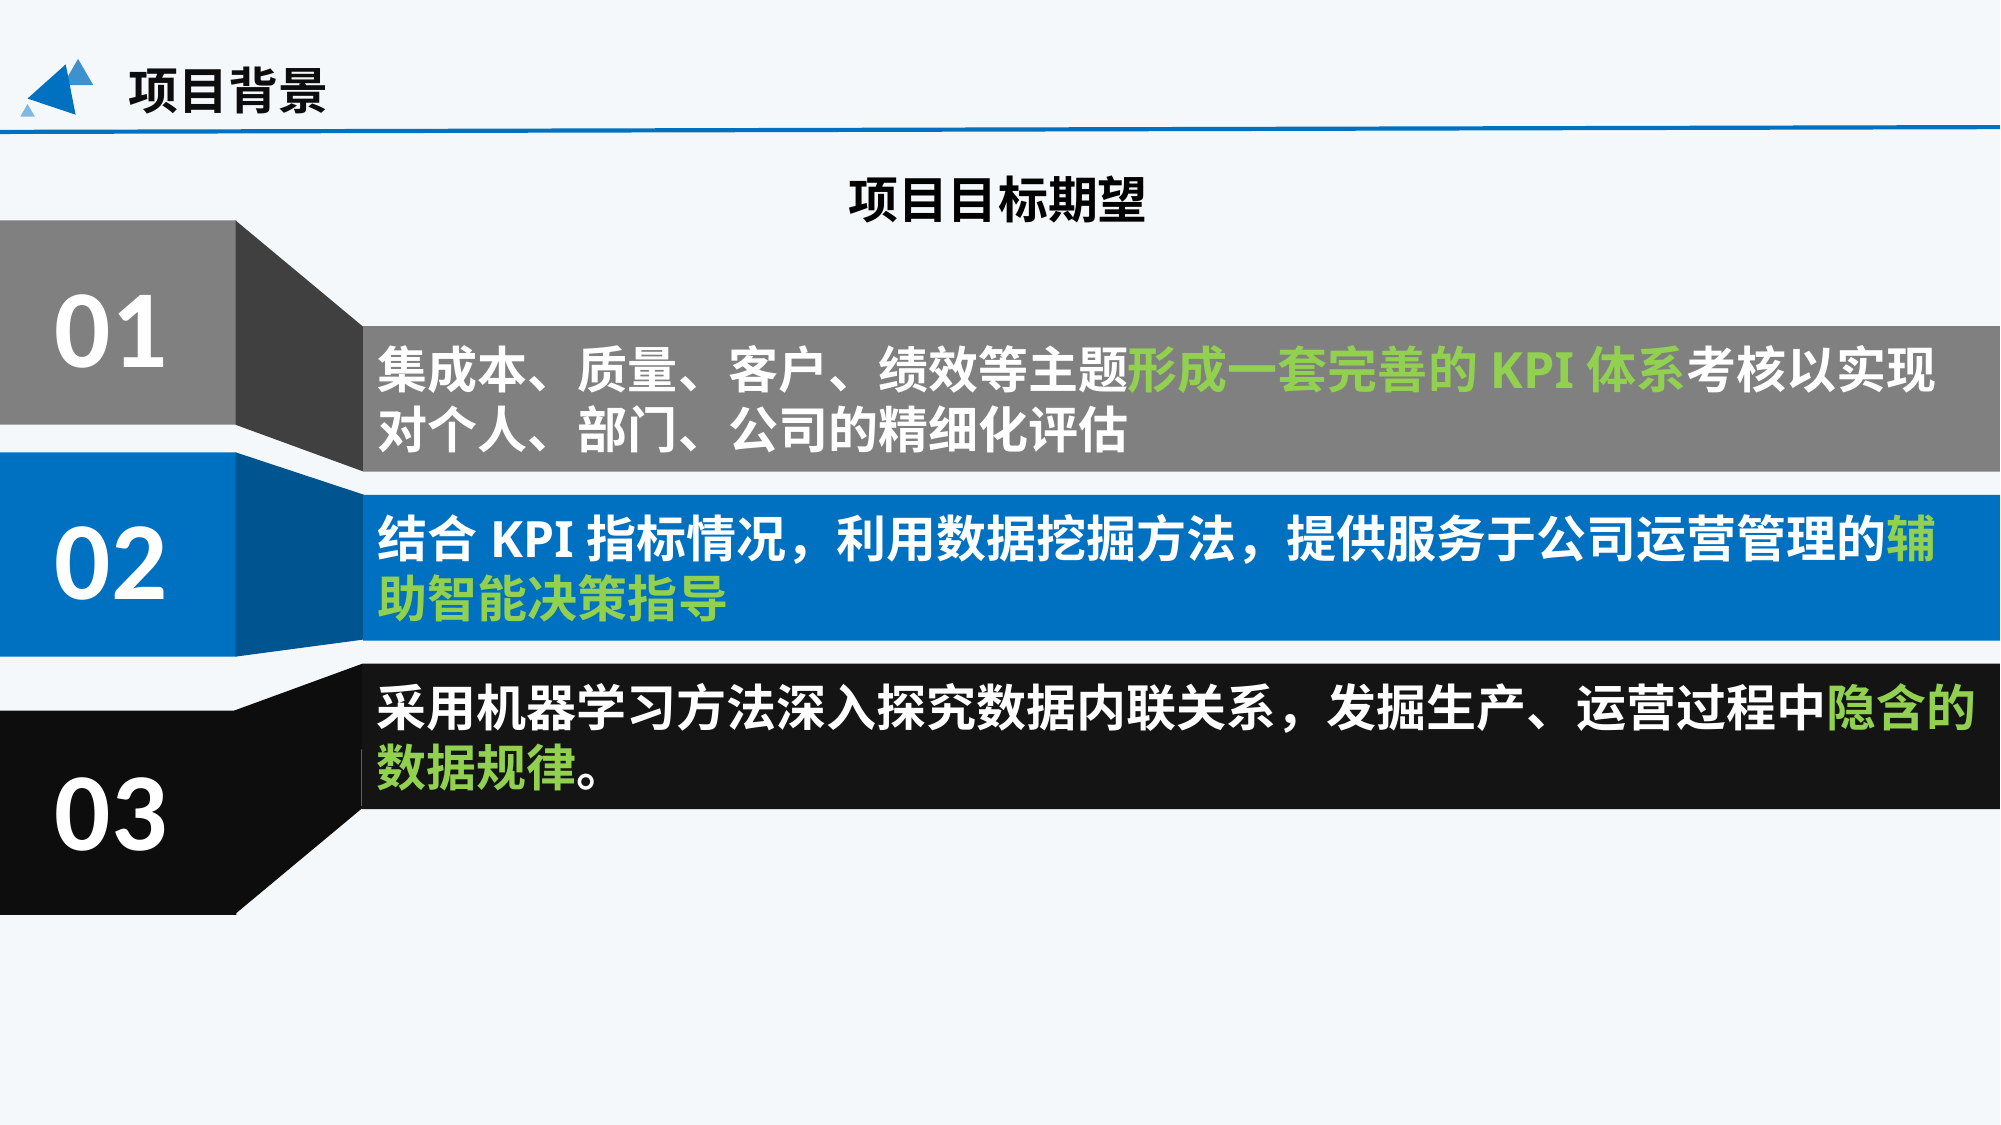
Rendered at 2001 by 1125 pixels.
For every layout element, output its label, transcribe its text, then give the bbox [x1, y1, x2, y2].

text_box [235, 219, 364, 473]
text_box [233, 663, 362, 917]
text_box 采用机器学习方法深入探究数据内联关系，发掘生产、运营过程中隐含的数据规律。 [362, 663, 2000, 810]
text_box 项目背景 [113, 52, 894, 128]
text_box [0, 220, 235, 425]
text_box [0, 452, 235, 657]
text_box [25, 62, 77, 117]
text_box 集成本、质量、客户、绩效等主题形成一套完善的KPI体系考核以实现对个人、部门、公司的精细化评估 [363, 326, 2000, 472]
text_box 结合KPI指标情况，利用数据挖掘方法，提供服务于公司运营管理的辅助智能决策指导 [363, 494, 2000, 641]
text_box 项目目标期望 [557, 161, 1439, 237]
text_box [235, 451, 364, 658]
text_box 01 [39, 248, 183, 397]
text_box [18, 101, 37, 118]
text_box [0, 126, 2000, 133]
text_box 02 [39, 480, 183, 629]
text_box [69, 56, 96, 87]
text_box 03 [39, 731, 183, 880]
text_box [0, 710, 233, 915]
